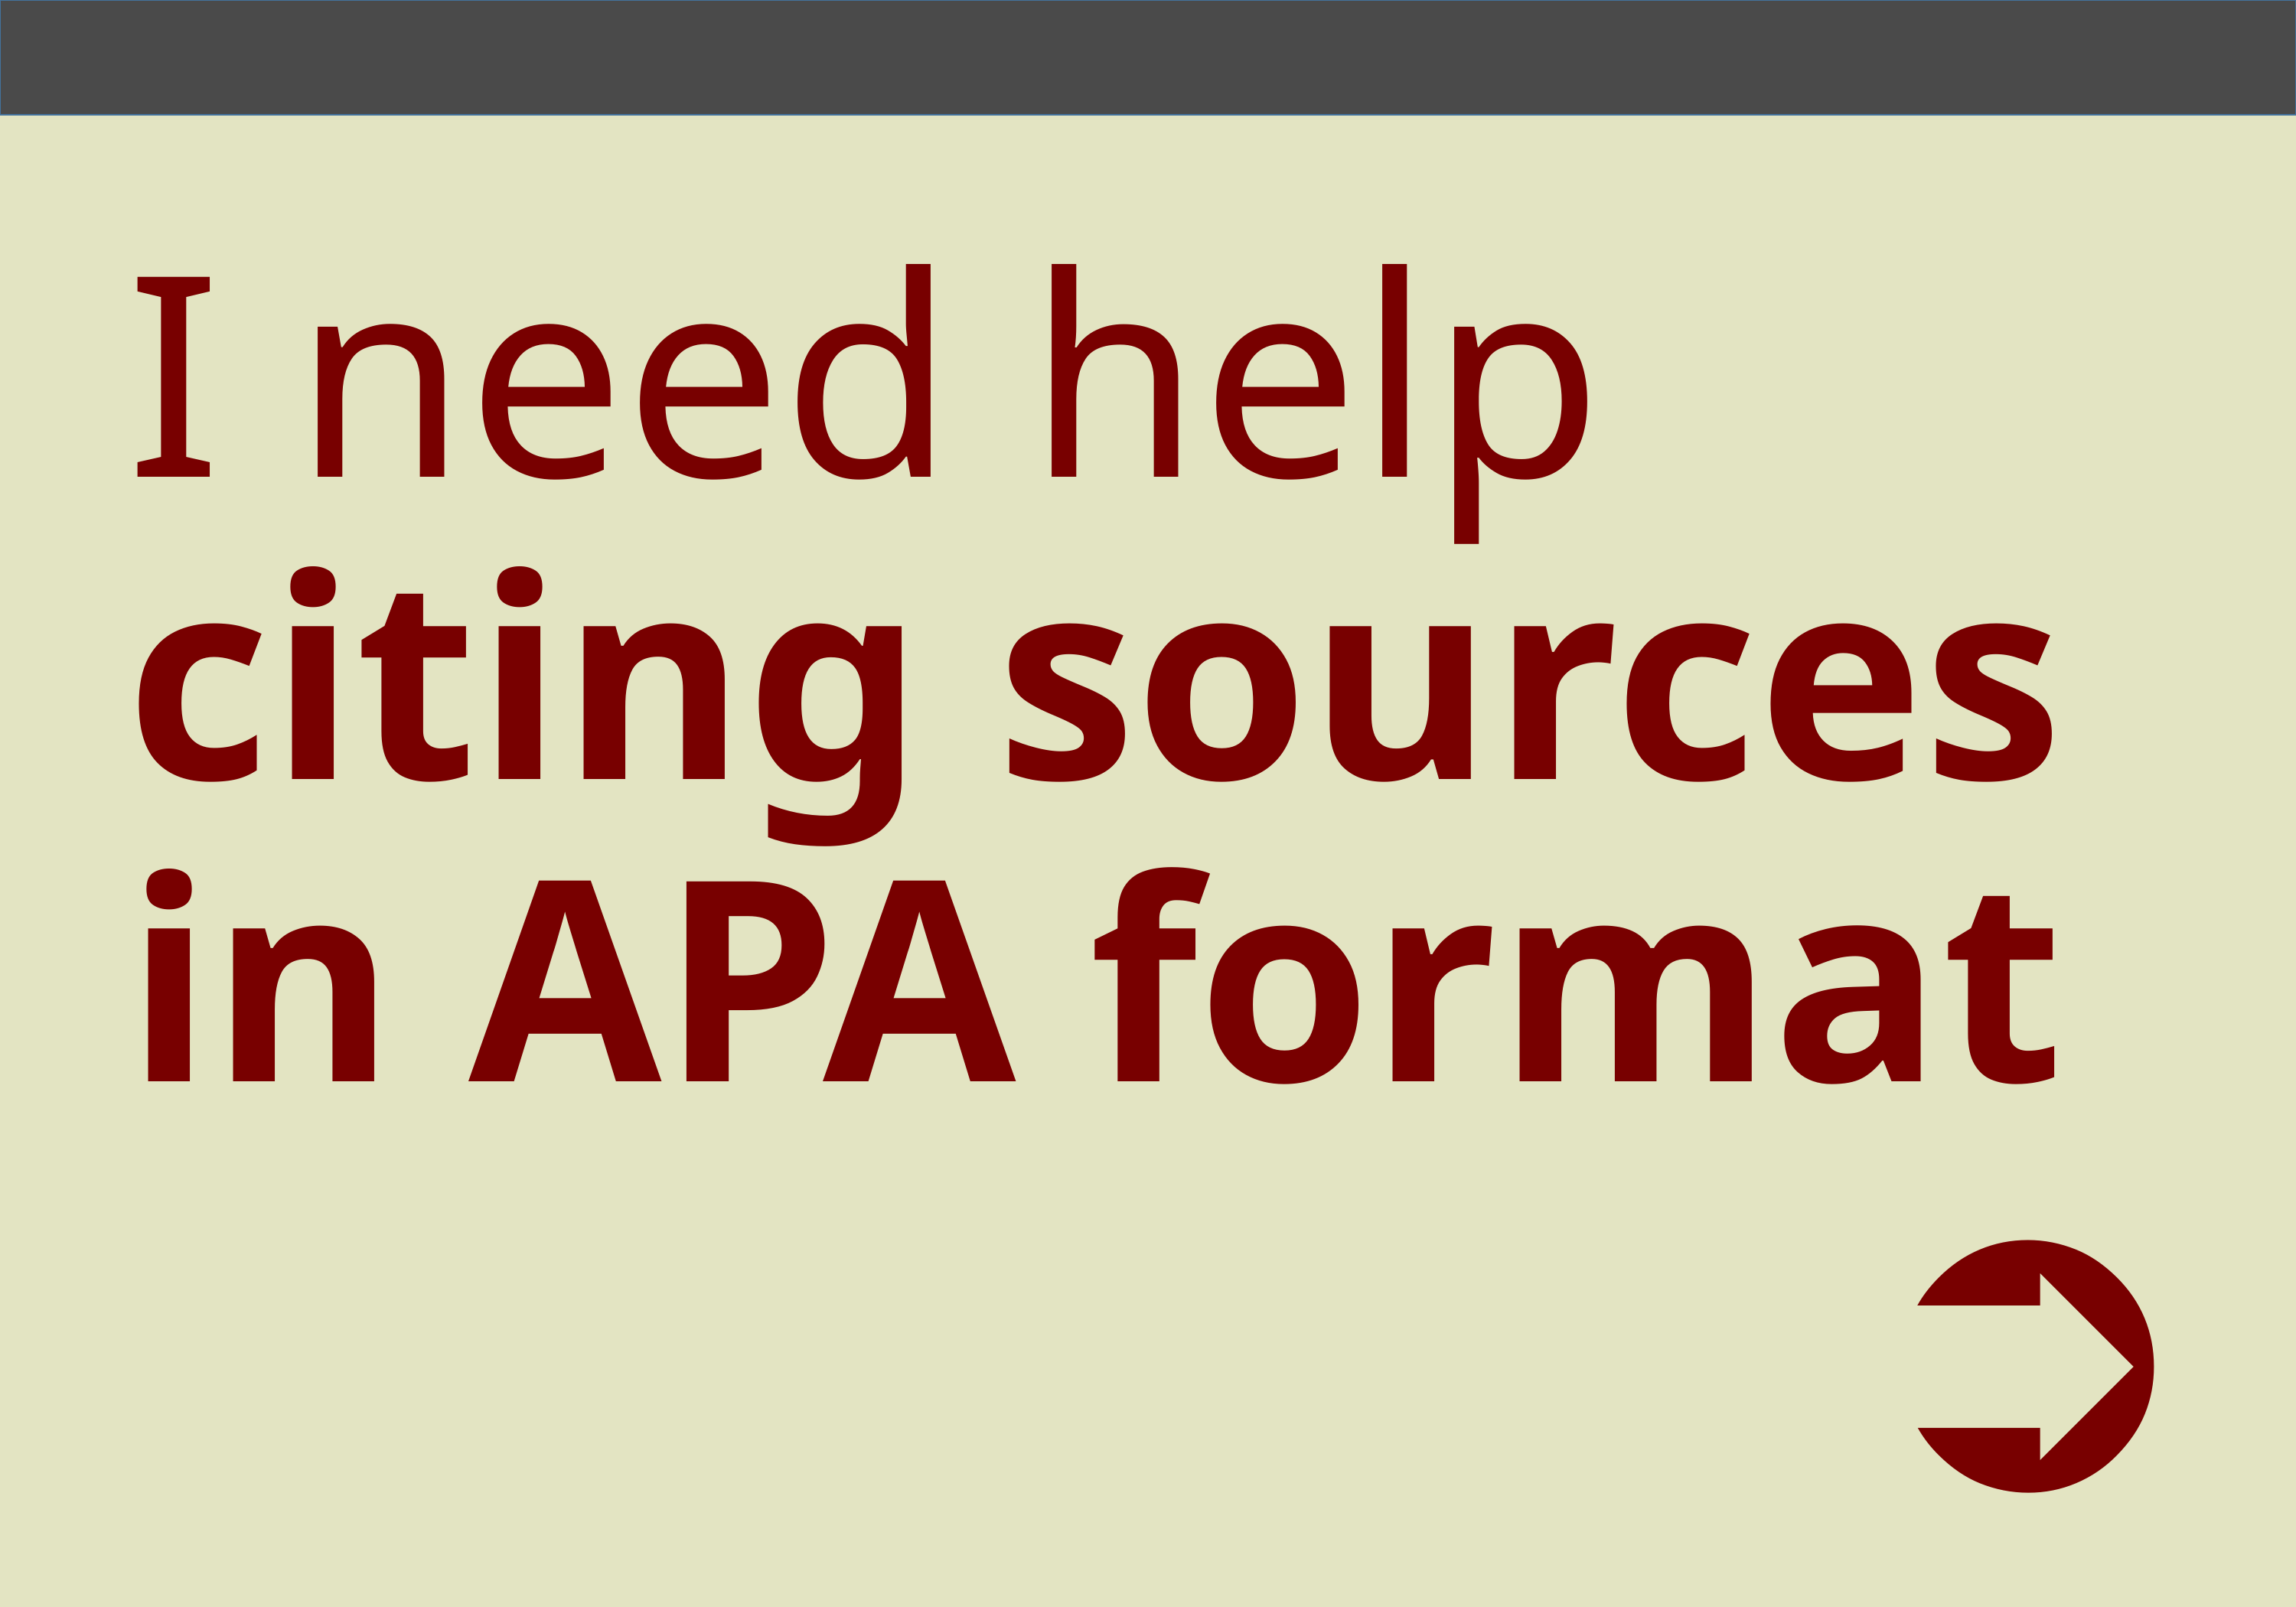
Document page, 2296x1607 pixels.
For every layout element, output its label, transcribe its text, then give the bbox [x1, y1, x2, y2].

subtitle ➲ [1841, 1148, 2184, 1552]
text_box [0, 0, 2296, 116]
title I need help citing sources in APA format [115, 229, 2184, 1492]
